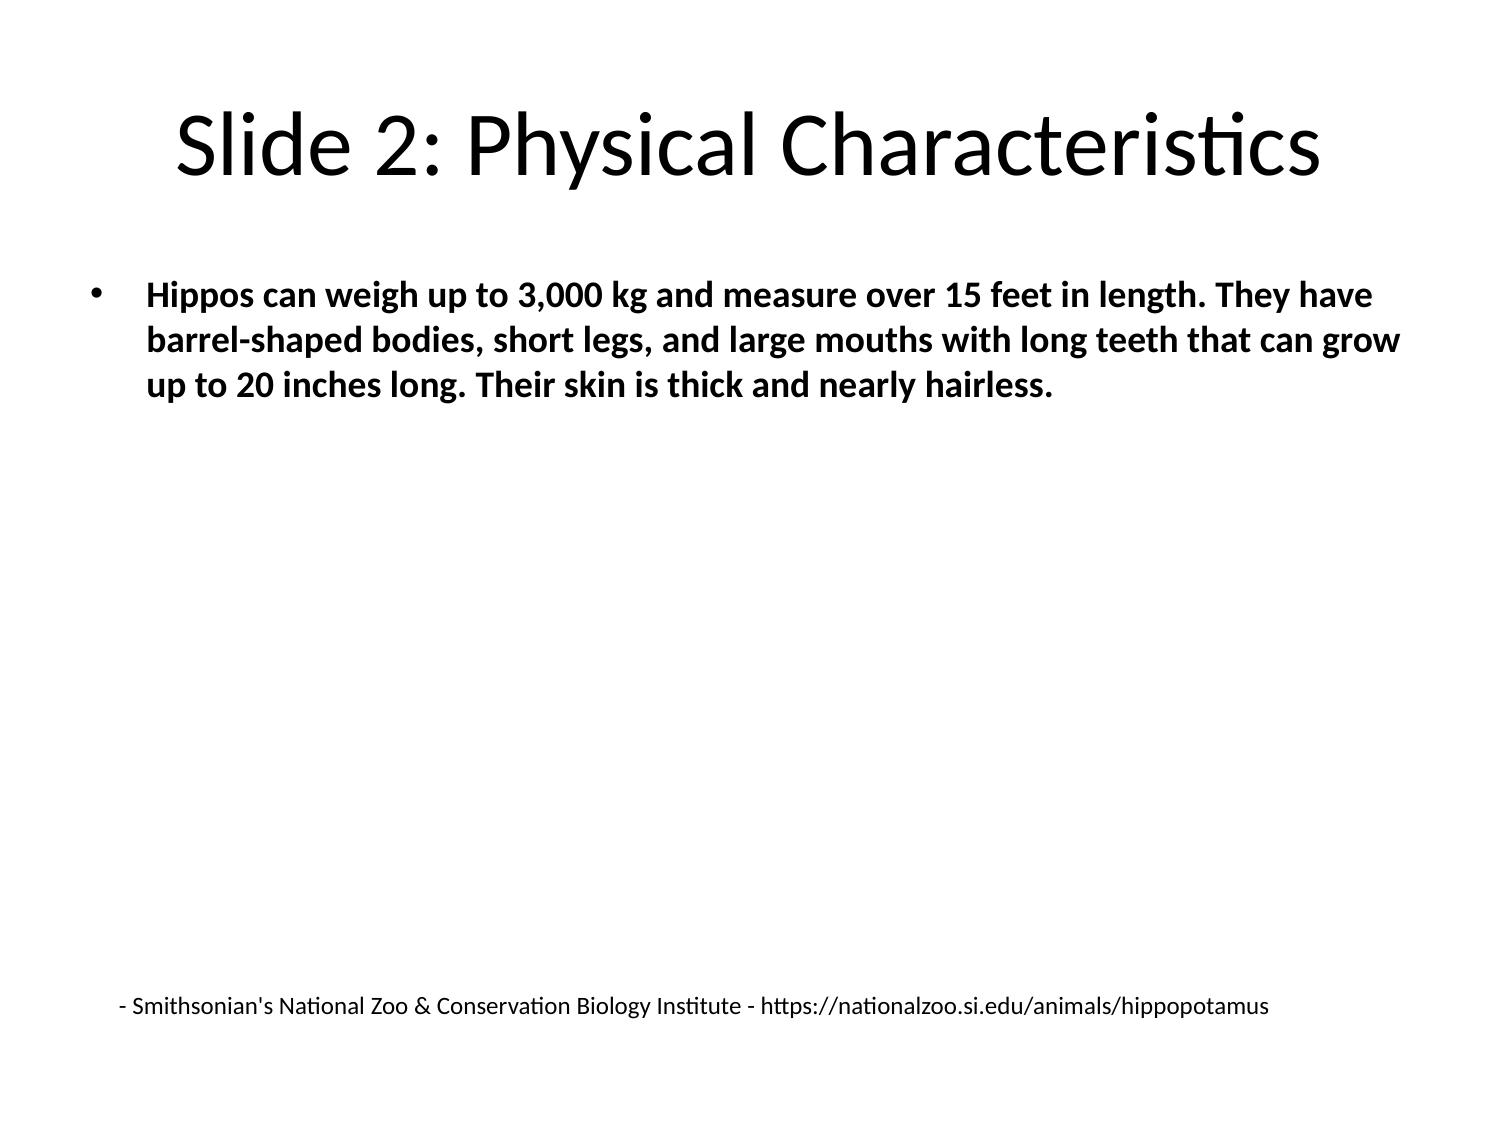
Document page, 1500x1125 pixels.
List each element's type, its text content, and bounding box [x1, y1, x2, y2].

title Slide 2: Physical Characteristics [75, 45, 1425, 233]
list Hippos can weigh up to 3,000 kg and measure over 15 feet in length. They have barrel-shaped bodies, short legs, and large mouths with long teeth that can grow up to 20 inches long. Their skin is thick and nearly hairless. [75, 262, 1425, 1005]
text_box - Smithsonian's National Zoo & Conservation Biology Institute - https://nationalzoo.si.edu/animals/hippopotamus [104, 937, 1500, 1028]
